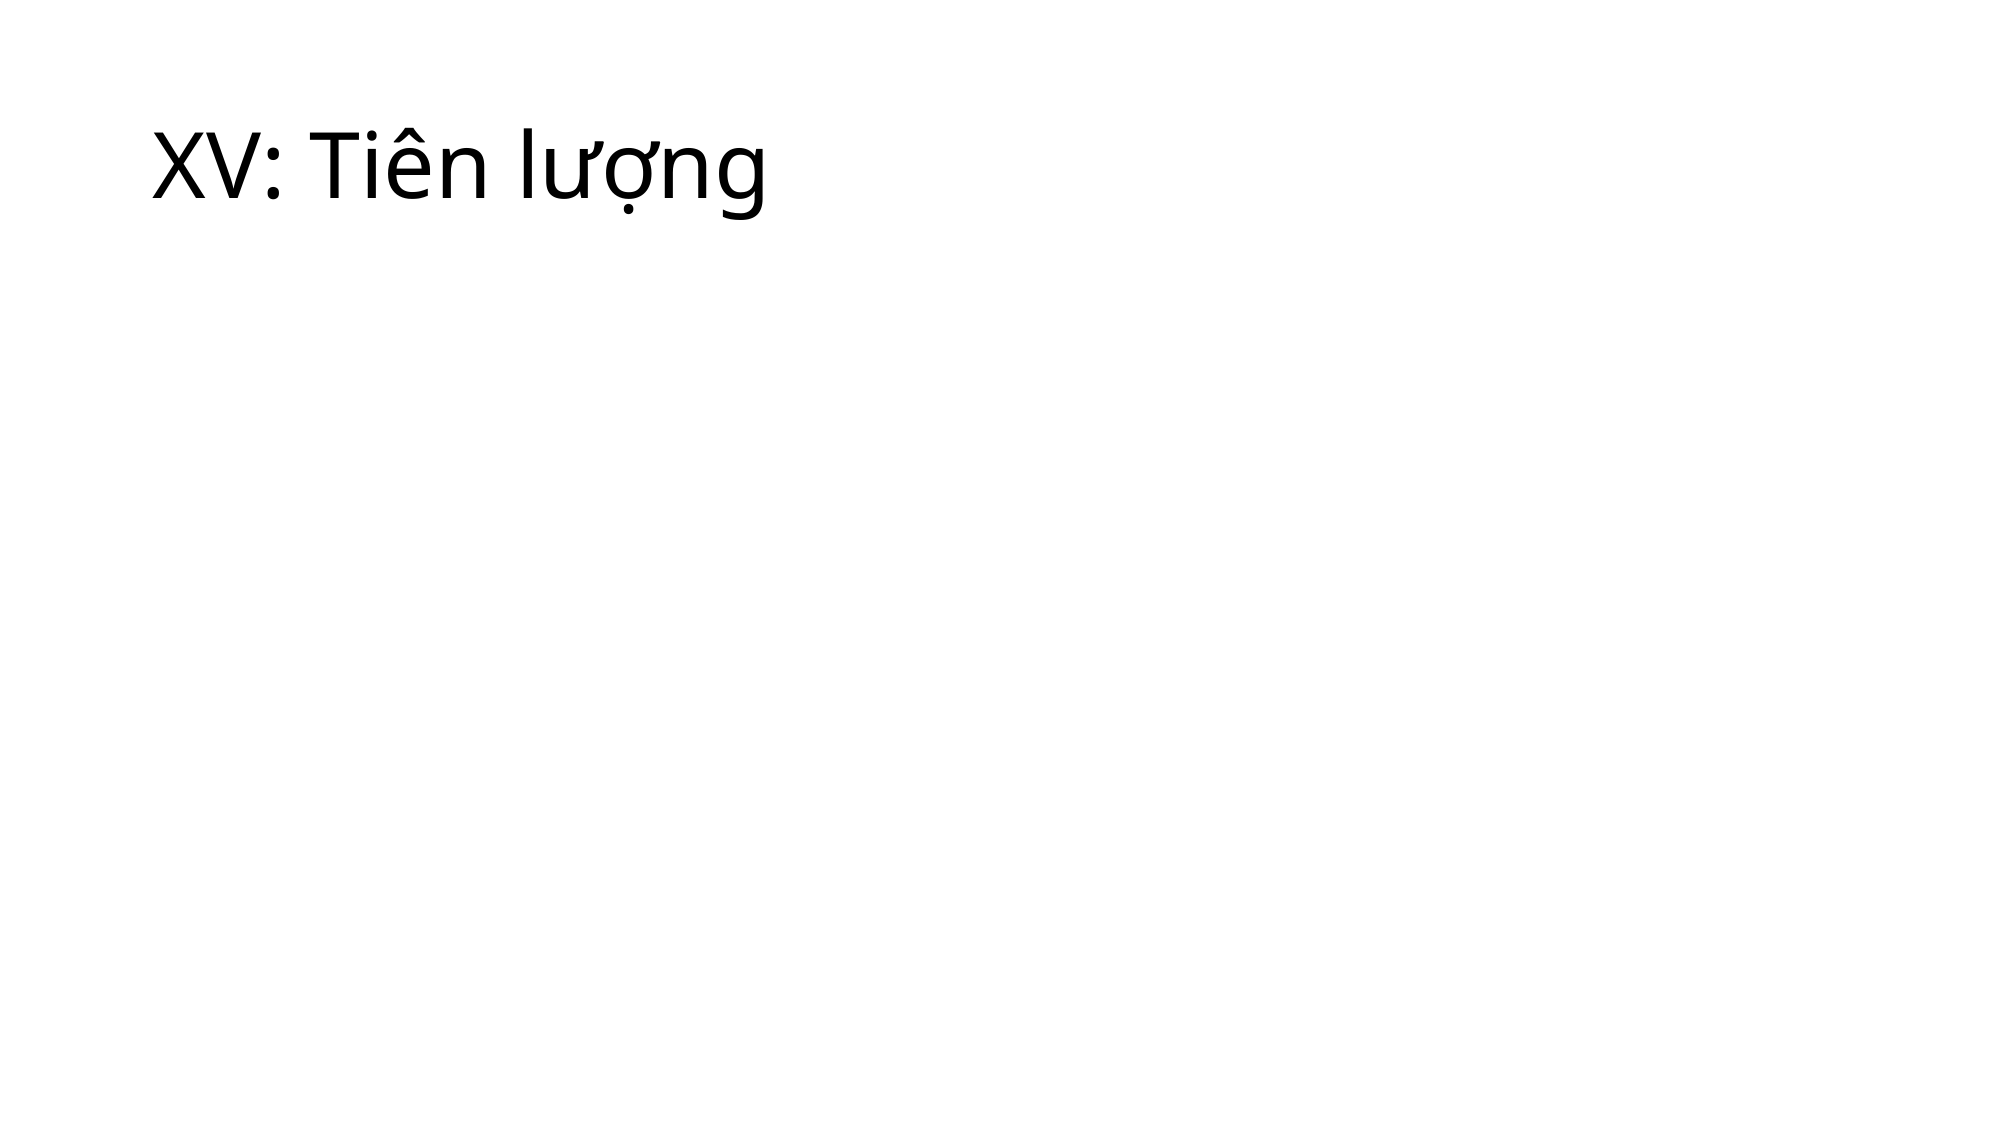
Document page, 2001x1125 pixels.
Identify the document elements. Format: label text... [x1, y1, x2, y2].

title XV: Tiên lượng [137, 59, 1863, 278]
